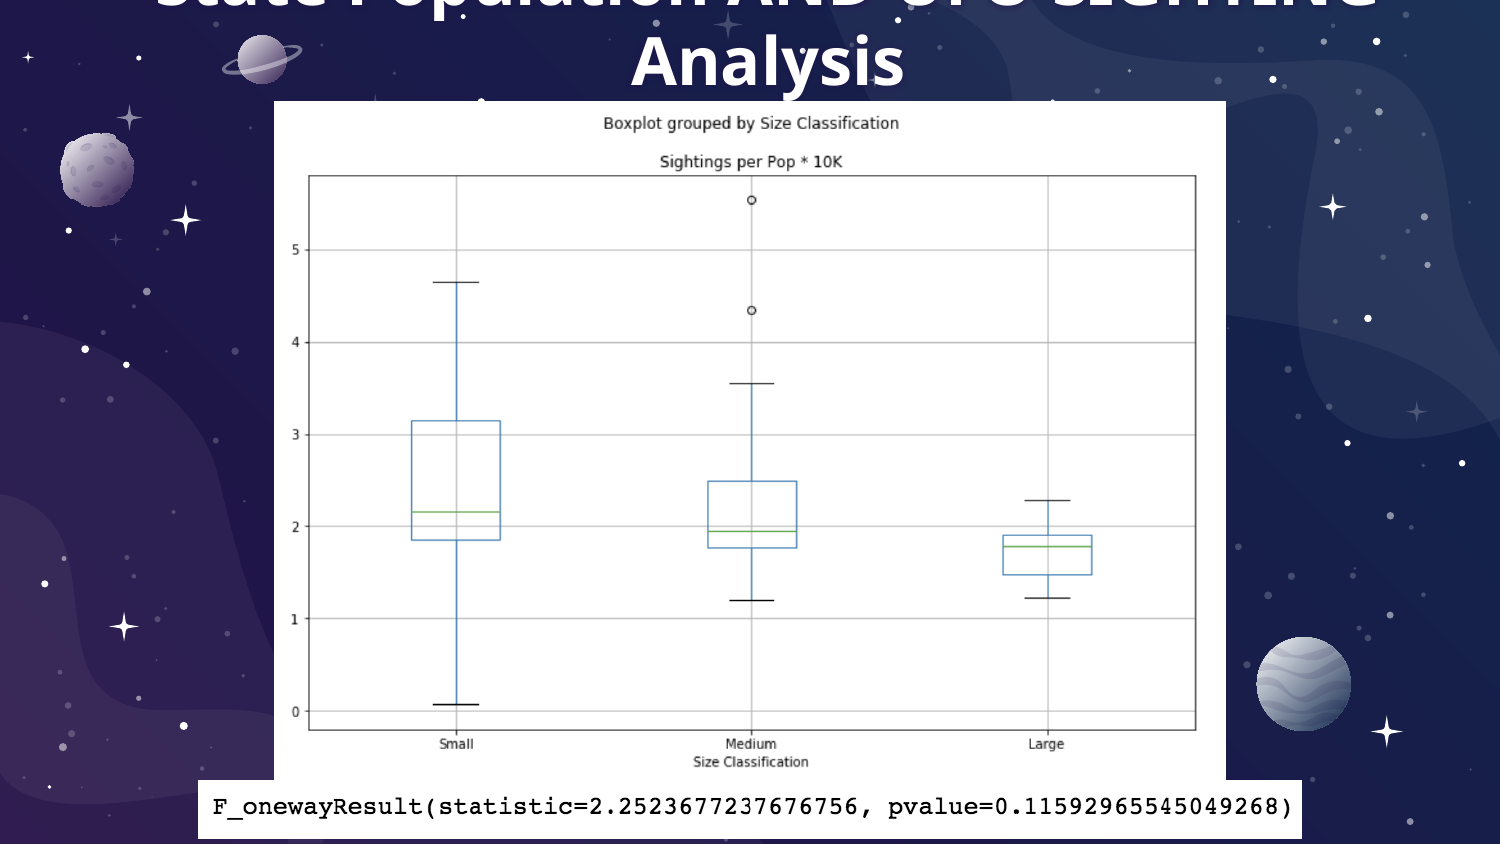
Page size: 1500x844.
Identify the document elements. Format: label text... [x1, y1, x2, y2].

title State Population AND UFO SIGHTING Analysis [71, 77, 1466, 180]
picture [197, 100, 1303, 839]
